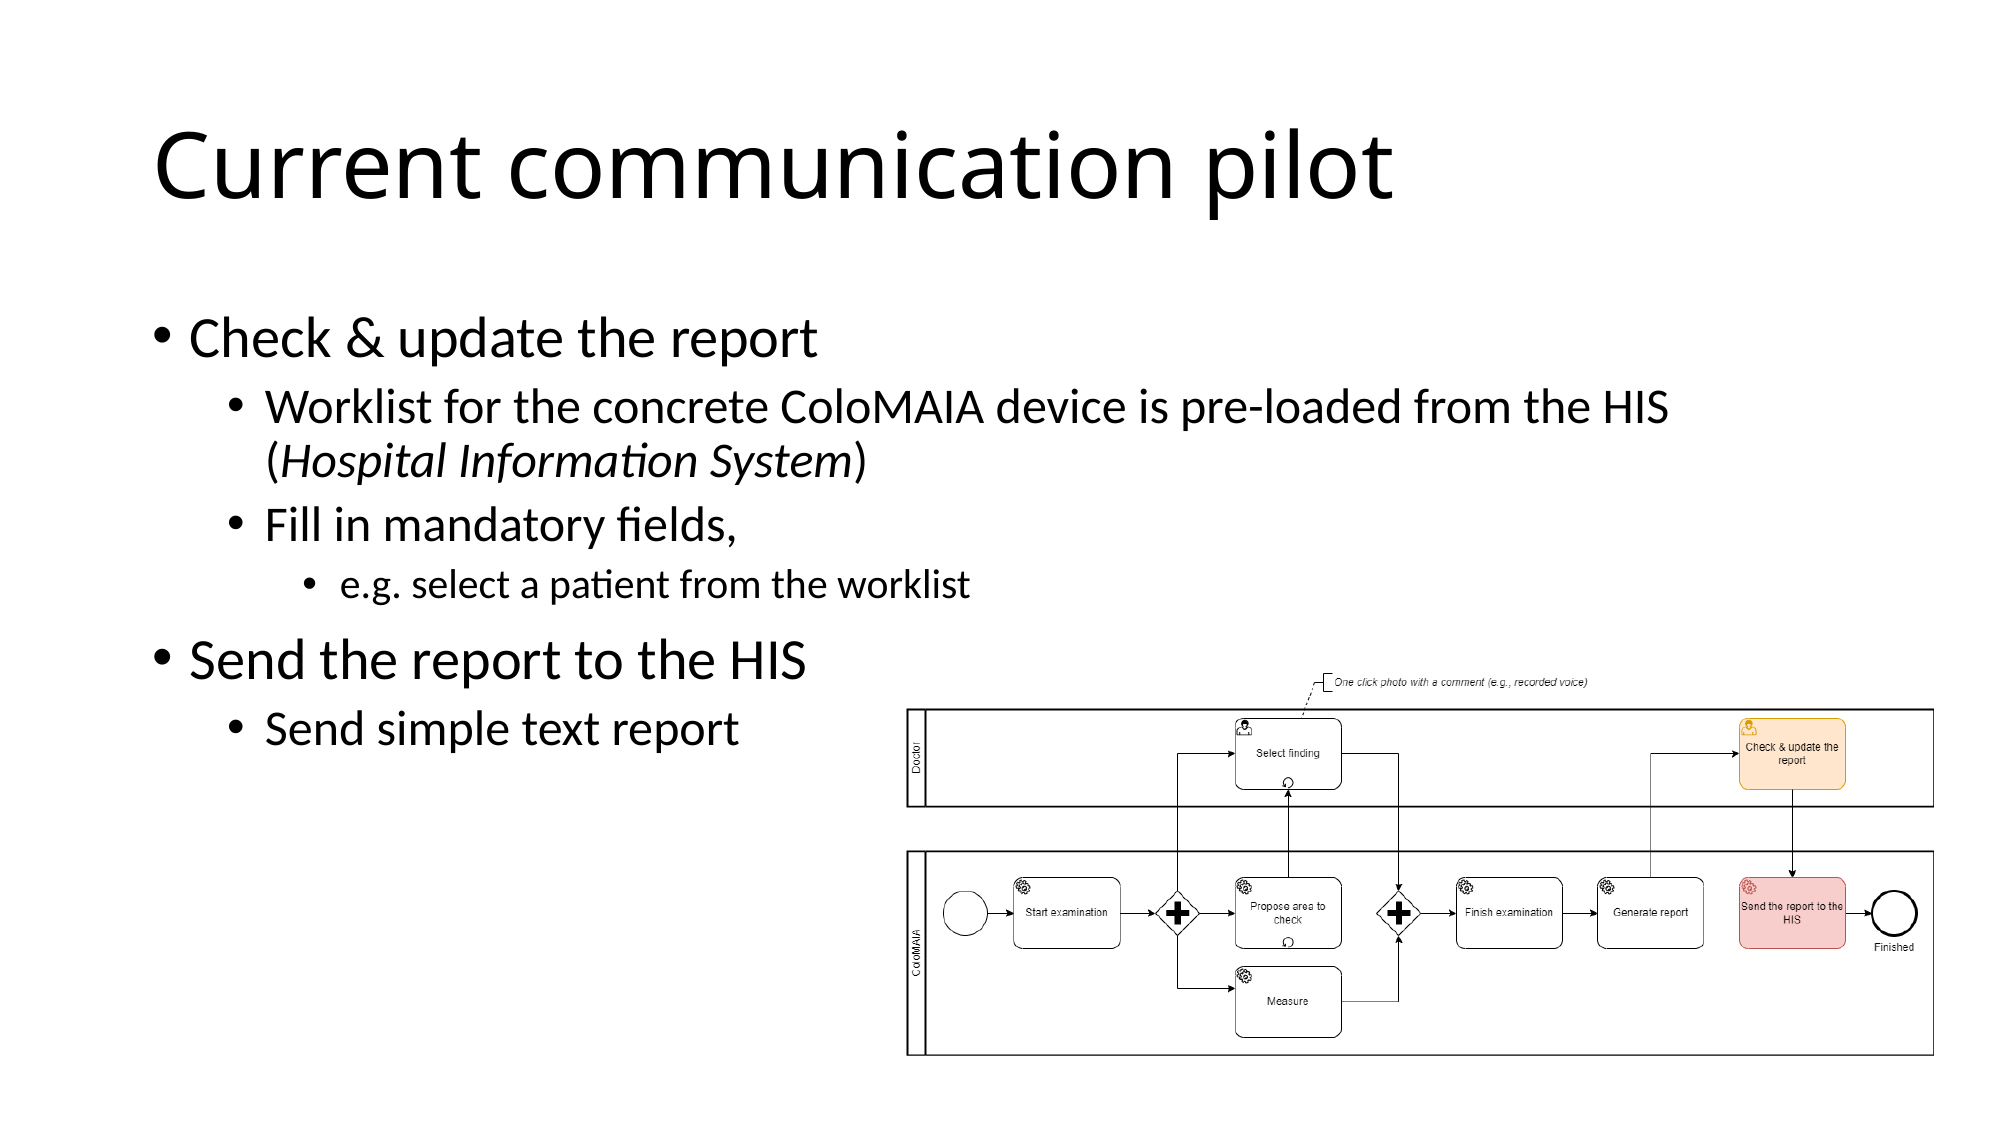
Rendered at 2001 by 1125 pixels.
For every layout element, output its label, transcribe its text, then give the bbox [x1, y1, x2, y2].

list Check & update the report Worklist for the concrete ColoMAIA device is pre-loaded from the HIS (Hospital Information System) Fill in mandatory fields, e.g. select a patient from the worklist Send the report to the HIS Send simple text report [137, 299, 1863, 1014]
title Current communication pilot [137, 59, 1863, 278]
picture [906, 673, 1934, 1056]
